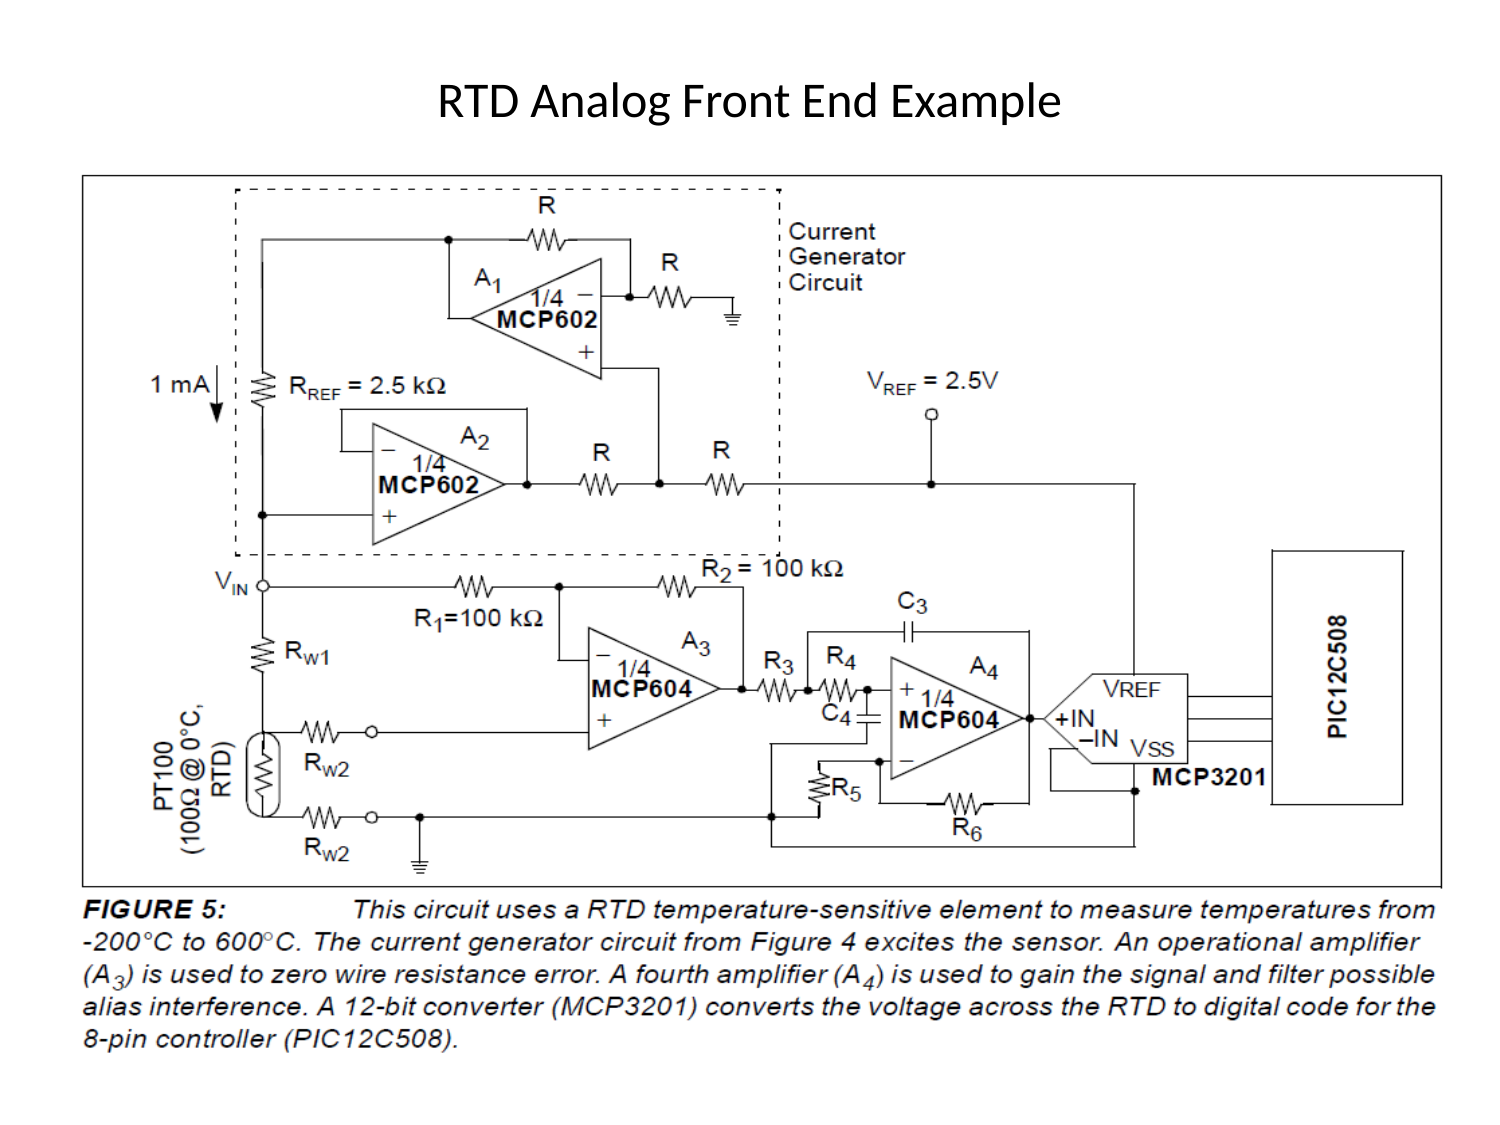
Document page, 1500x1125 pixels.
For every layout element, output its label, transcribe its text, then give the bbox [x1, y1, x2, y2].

picture [62, 149, 1500, 1101]
title RTD Analog Front End Example [75, 45, 1425, 148]
